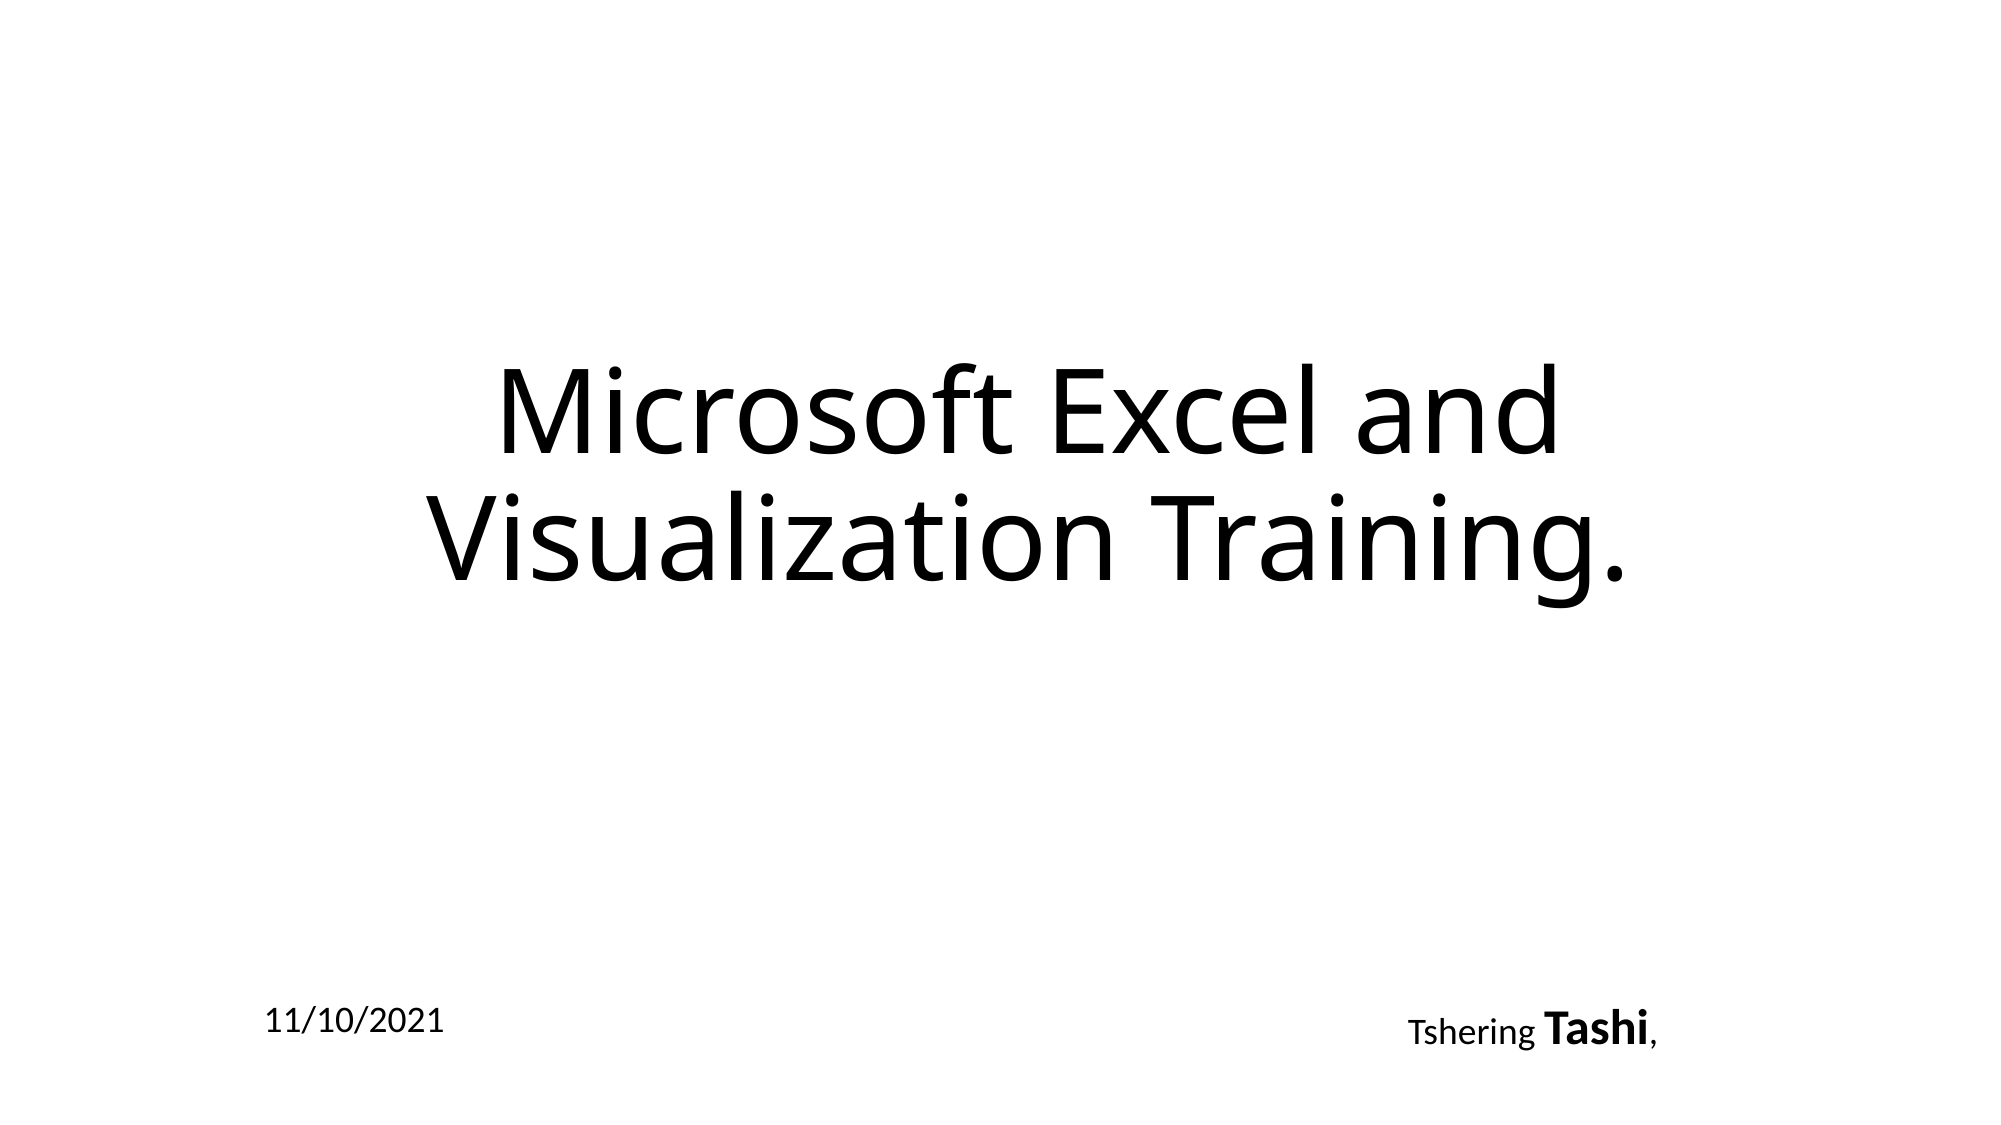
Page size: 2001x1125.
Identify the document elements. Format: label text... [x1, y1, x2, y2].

title Microsoft Excel and Visualization Training. [279, 342, 1780, 755]
text_box Tshering Tashi, [1393, 987, 1674, 1108]
text_box 11/10/2021 [200, 987, 509, 1048]
